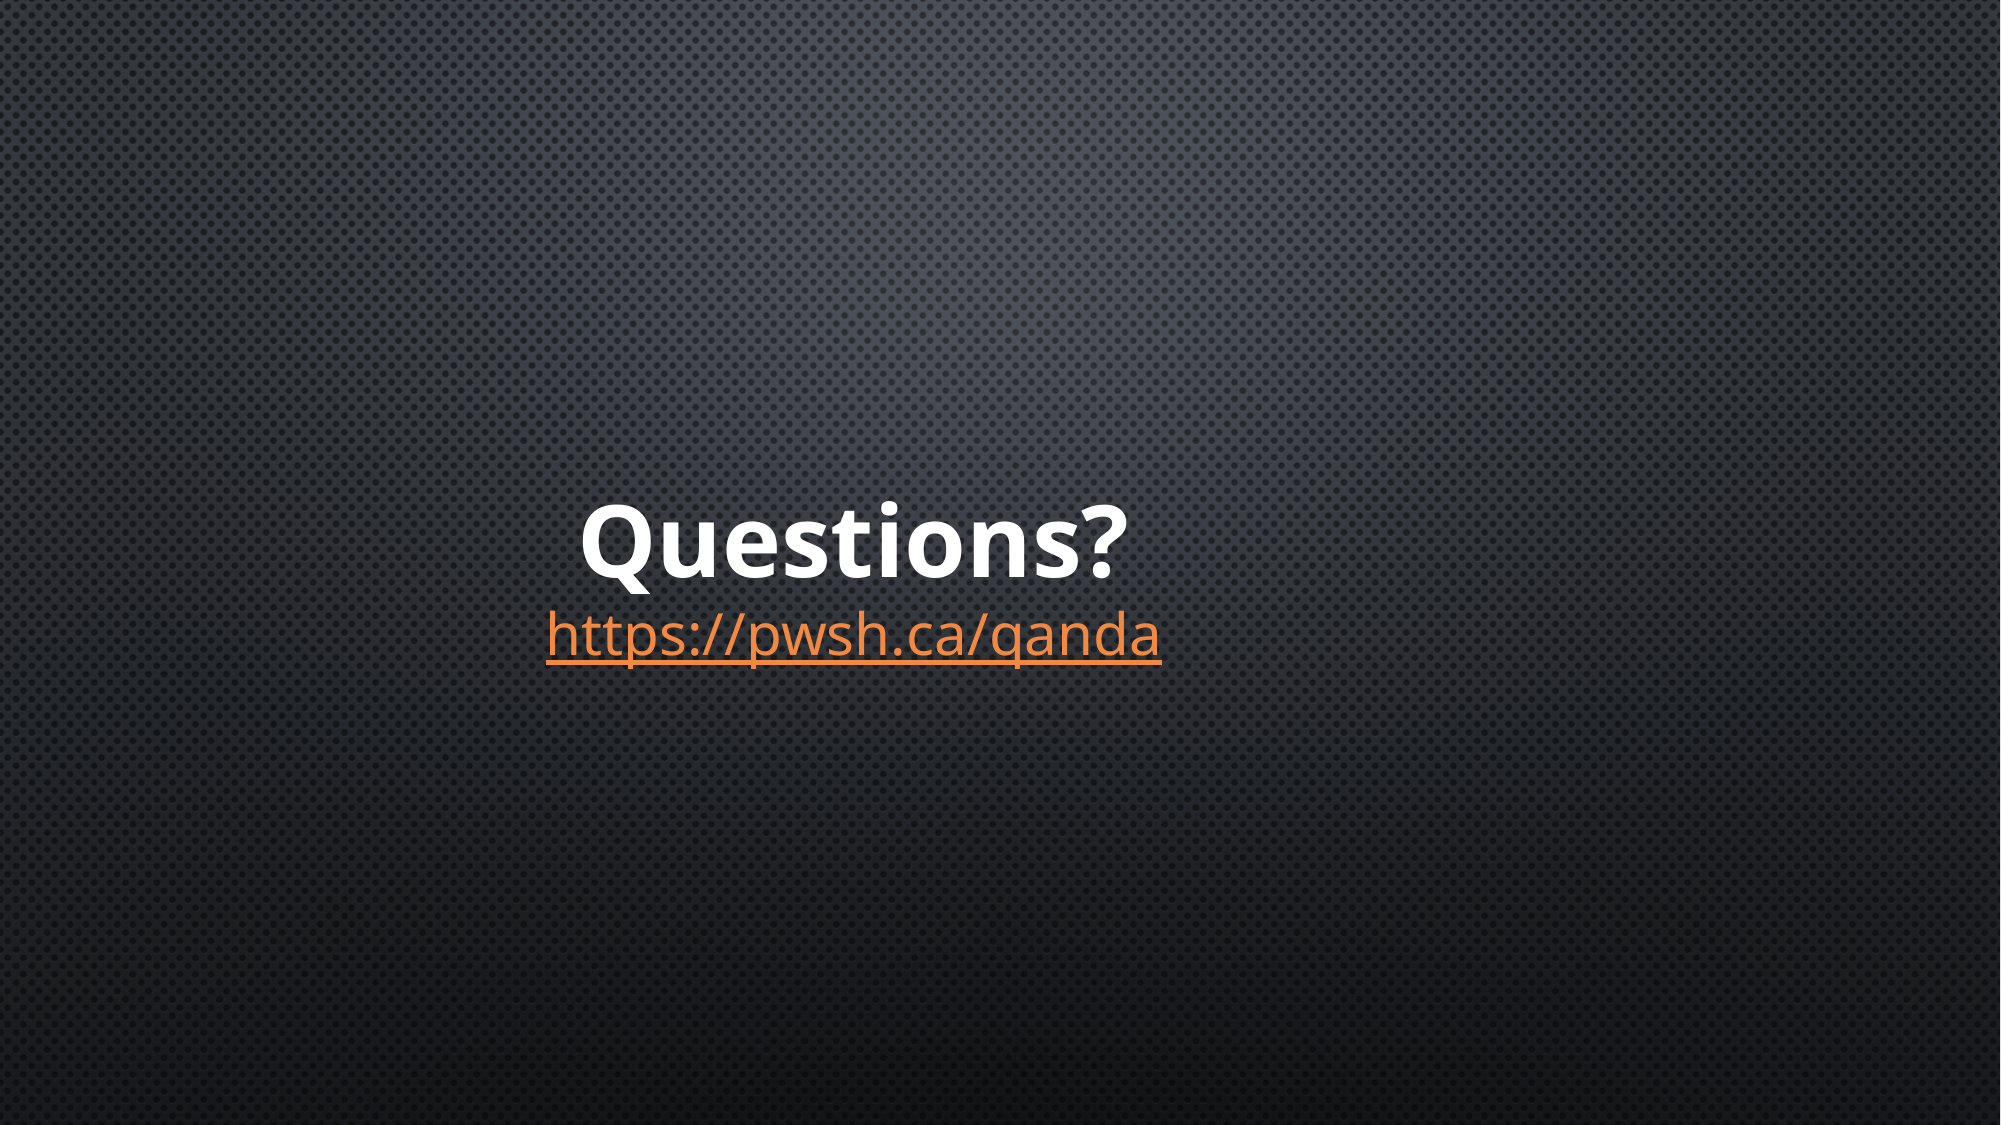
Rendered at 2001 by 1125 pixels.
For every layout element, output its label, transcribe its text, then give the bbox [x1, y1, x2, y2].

text_box Questions? https://pwsh.ca/qanda [335, 470, 1373, 685]
